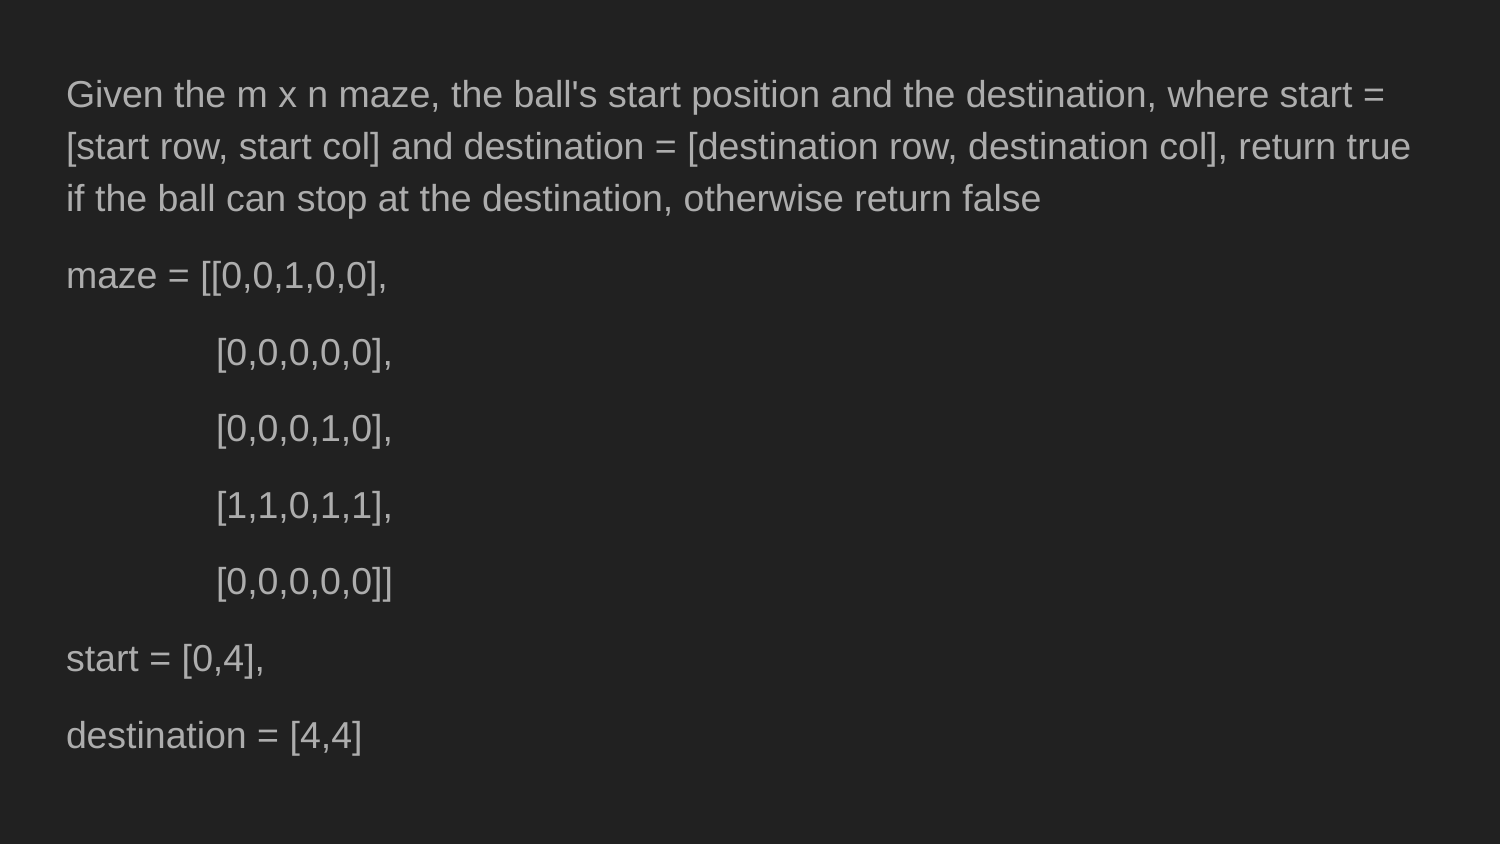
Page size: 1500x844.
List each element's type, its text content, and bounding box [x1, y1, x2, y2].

list Given the m x n maze, the ball's start position and the destination, where start = [start row, start col] and destination = [destination row, destination col], return true if the ball can stop at the destination, otherwise return false maze = [[0,0,1,0,0], [0,0,0,0,0], [0,0,0,1,0], [1,1,0,1,1], [0,0,0,0,0]] start = [0,4], destination = [4,4] [51, 48, 1449, 814]
